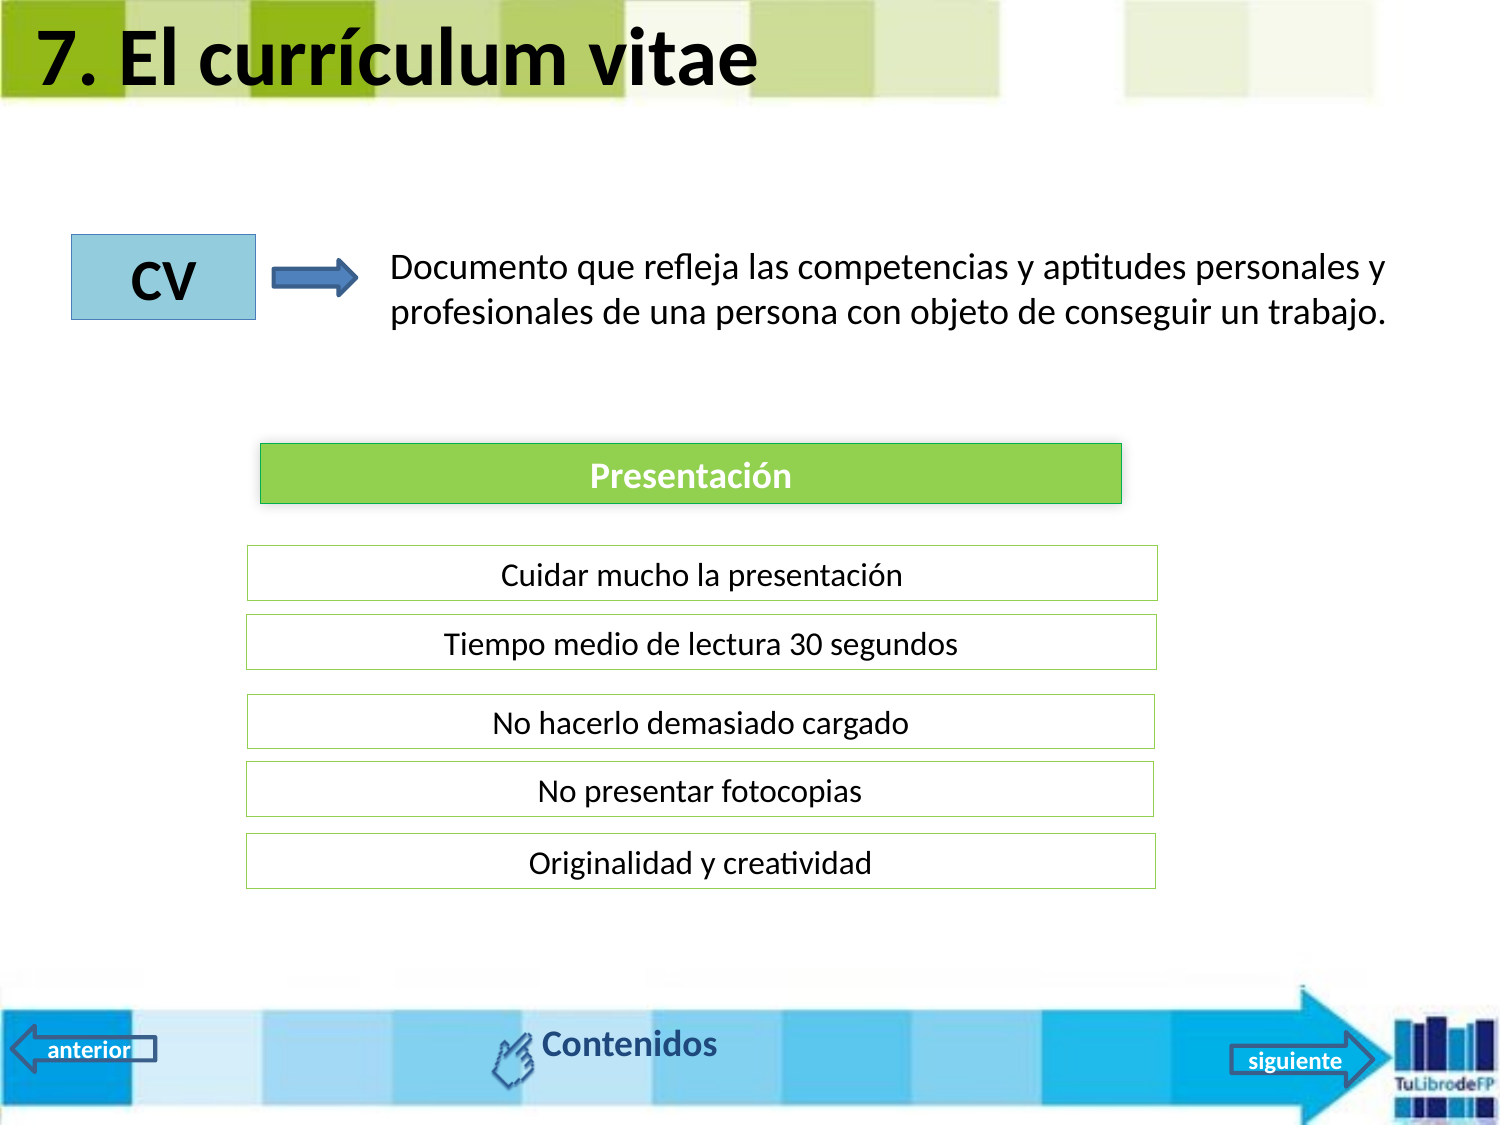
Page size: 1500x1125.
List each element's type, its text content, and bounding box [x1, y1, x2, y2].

text_box Presentación [260, 443, 1122, 504]
text_box 7. El currículum vitae [20, 4, 1434, 100]
text_box anterior [9, 1023, 158, 1074]
text_box Originalidad y creatividad [246, 833, 1156, 889]
text_box CV [71, 234, 256, 320]
text_box [271, 258, 359, 298]
text_box Cuidar mucho la presentación [247, 545, 1158, 601]
text_box No presentar fotocopias [246, 761, 1154, 817]
text_box No hacerlo demasiado cargado [247, 694, 1155, 749]
text_box Documento que refleja las competencias y aptitudes personales y profesionales de una persona con objeto de conseguir un trabajo. [375, 234, 1407, 340]
text_box Contenidos [527, 1011, 744, 1072]
text_box Tiempo medio de lectura 30 segundos [246, 614, 1157, 670]
picture [0, 0, 1500, 1125]
text_box siguiente [1229, 1030, 1376, 1089]
